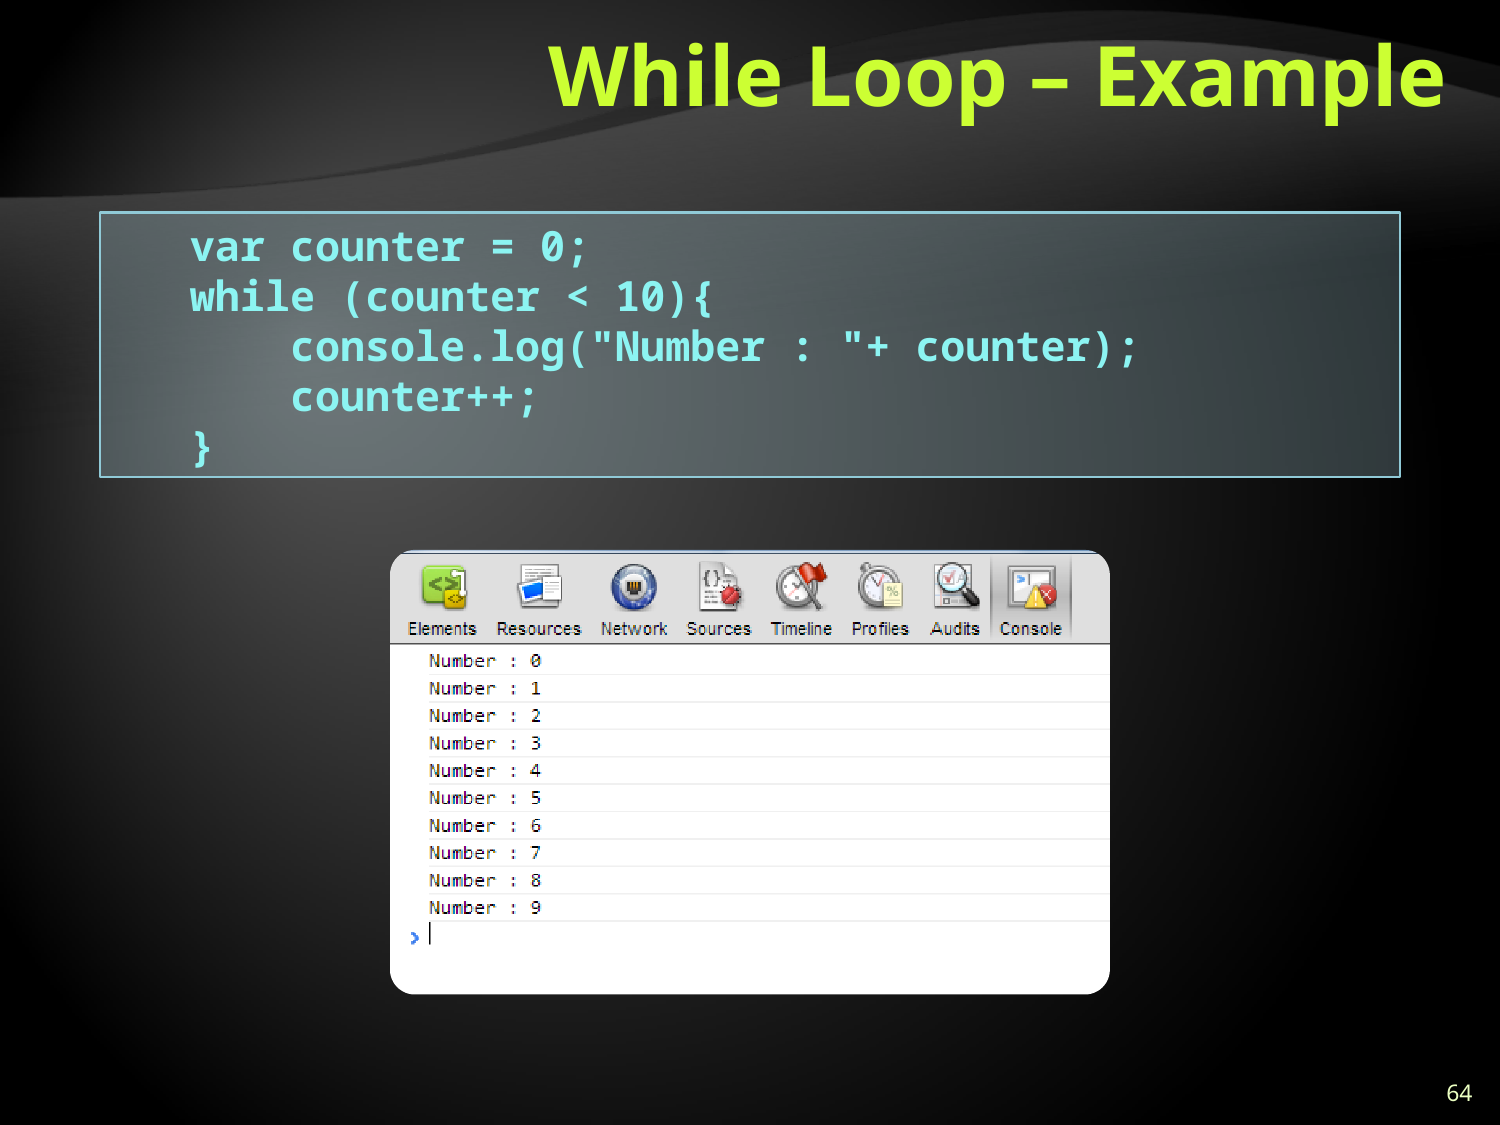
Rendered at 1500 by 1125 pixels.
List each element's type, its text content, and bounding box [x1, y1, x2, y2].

text_box var counter = 0; while (counter < 10){ console.log("Number : "+ counter); counter++; } [100, 212, 1400, 478]
title While Loop – Example [300, 12, 1463, 150]
slide_number 64 [1412, 1074, 1488, 1113]
picture [0, 0, 1500, 1125]
